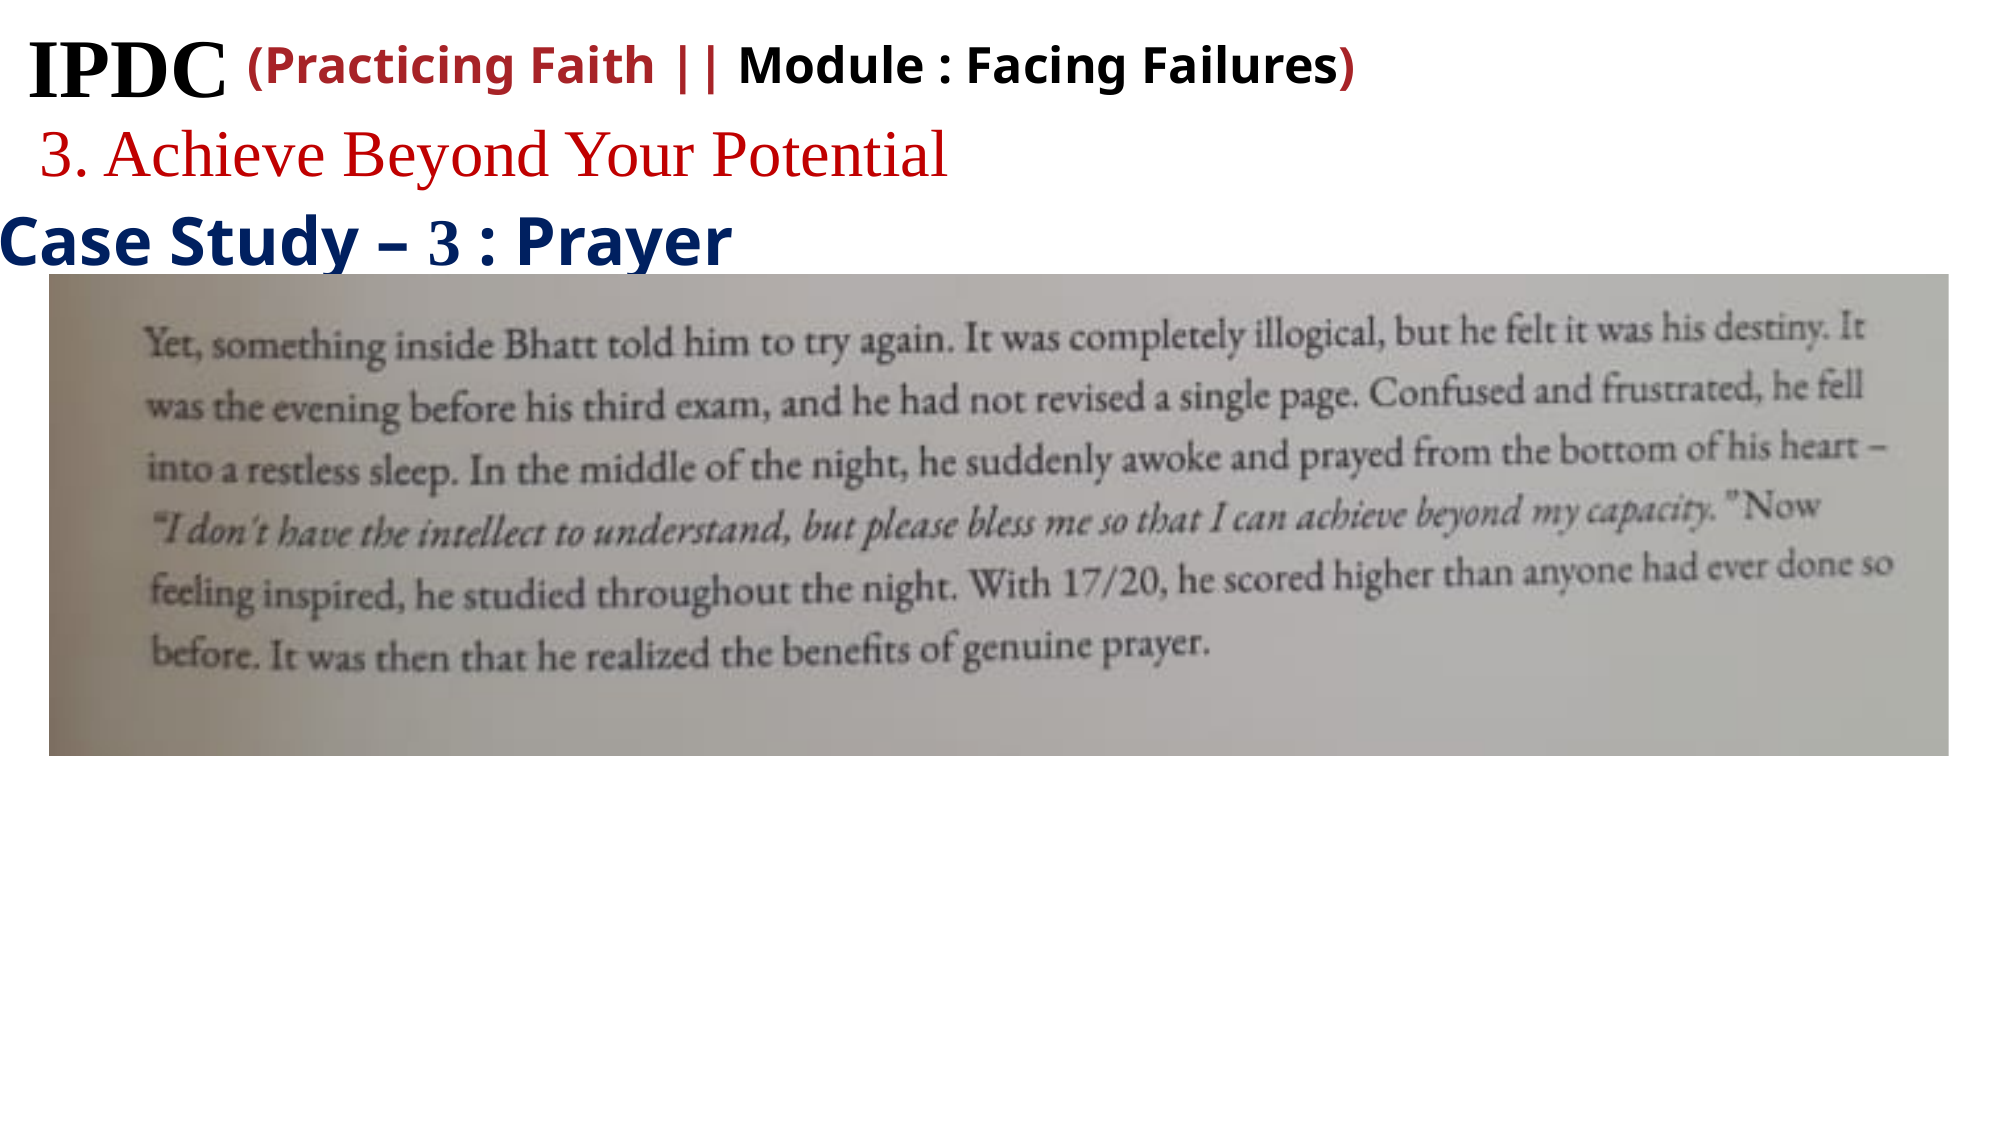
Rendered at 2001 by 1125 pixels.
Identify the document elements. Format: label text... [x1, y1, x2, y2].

picture [48, 274, 1949, 757]
text_box 3. Achieve Beyond Your Potential [25, 102, 966, 197]
text_box (Practicing Faith || Module : Facing Failures) [232, 26, 1691, 102]
text_box Case Study – 3 : Prayer [0, 151, 749, 287]
text_box IPDC [12, 6, 246, 122]
